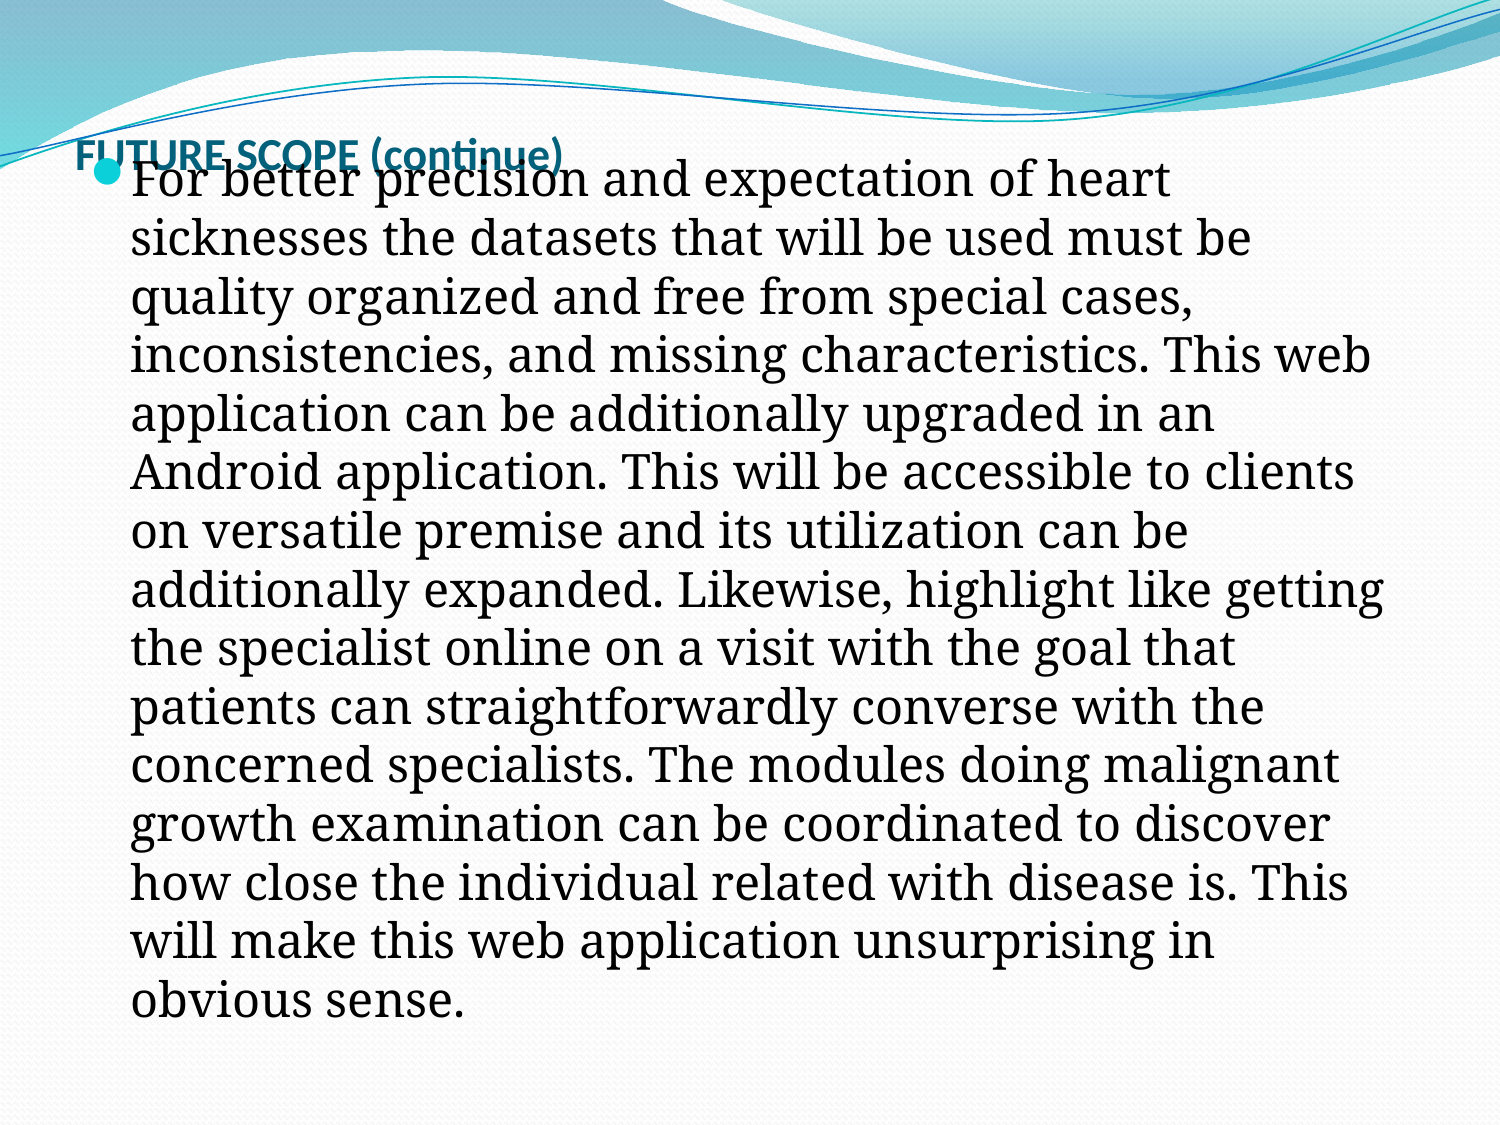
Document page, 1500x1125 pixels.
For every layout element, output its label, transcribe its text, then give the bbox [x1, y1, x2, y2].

title FUTURE SCOPE (continue) [74, 115, 1426, 140]
list For better precision and expectation of heart sicknesses the datasets that will be used must be quality organized and free from special cases, inconsistencies, and missing characteristics. This web application can be additionally upgraded in an Android application. This will be accessible to clients on versatile premise and its utilization can be additionally expanded. Likewise, highlight like getting the specialist online on a visit with the goal that patients can straightforwardly converse with the concerned specialists. The modules doing malignant growth examination can be coordinated to discover how close the individual related with disease is. This will make this web application unsurprising in obvious sense. [74, 140, 1426, 1038]
